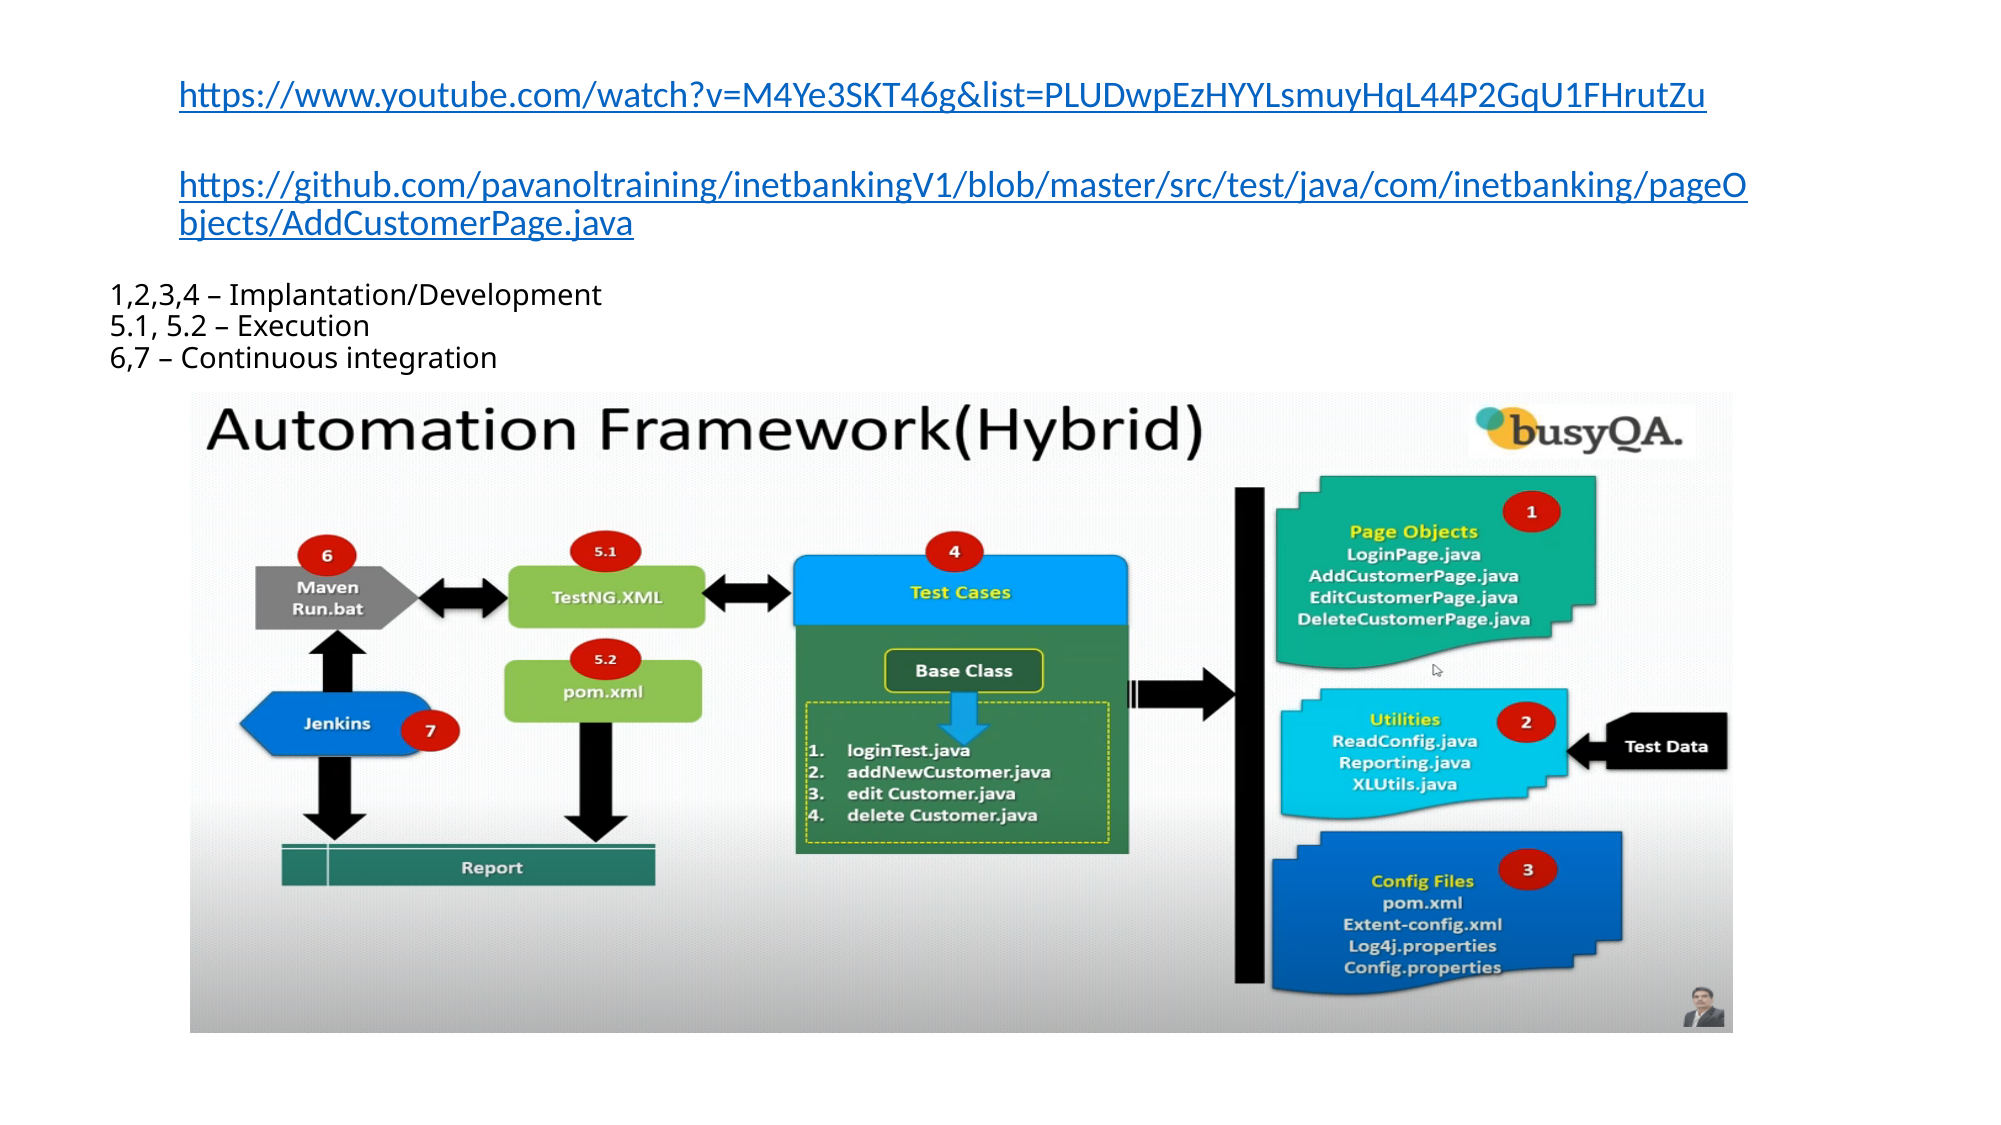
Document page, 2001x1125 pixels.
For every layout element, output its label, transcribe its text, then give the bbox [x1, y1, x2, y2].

title 1,2,3,4 – Implantation/Development 5.1, 5.2 – Execution 6,7 – Continuous integration [94, 265, 1074, 382]
picture [190, 392, 1733, 1033]
text_box https://www.youtube.com/watch?v=M4Ye3SKT46g&list=PLUDwpEzHYYLsmuyHqL44P2GqU1FHrutZu https://github.com/pavanoltraining/inetbankingV1/blob/master/src/test/java/com/inetbanking/pageObjects/AddCustomerPage.java [163, 62, 1778, 258]
